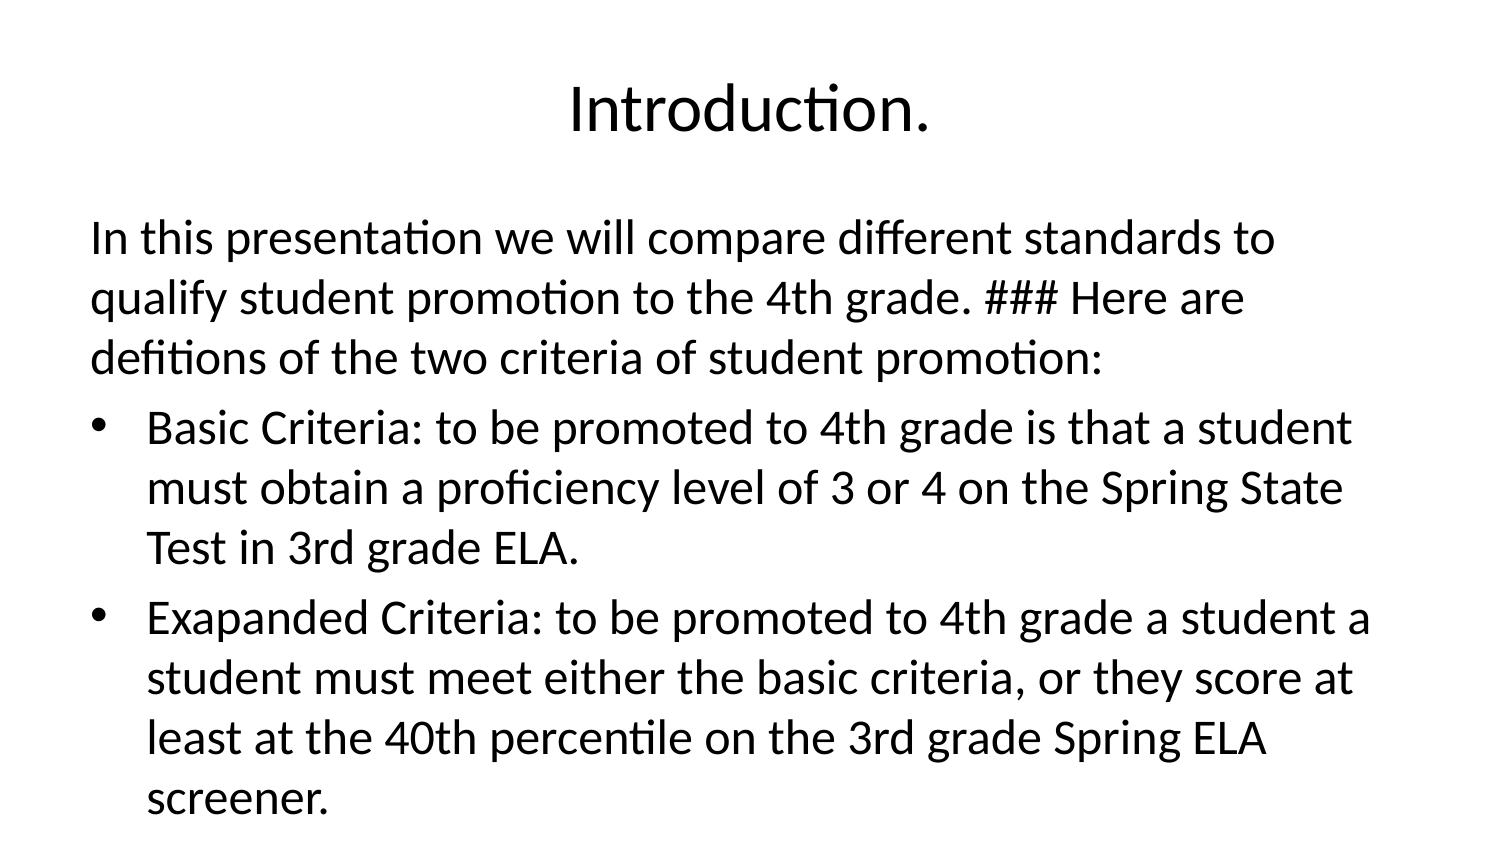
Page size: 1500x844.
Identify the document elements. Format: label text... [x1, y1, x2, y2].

title Introduction. [75, 33, 1425, 175]
list In this presentation we will compare different standards to qualify student promotion to the 4th grade. ### Here are defitions of the two criteria of student promotion: Basic Criteria: to be promoted to 4th grade is that a student must obtain a proficiency level of 3 or 4 on the Spring State Test in 3rd grade ELA. Exapanded Criteria: to be promoted to 4th grade a student a student must meet either the basic criteria, or they score at least at the 40th percentile on the 3rd grade Spring ELA screener. #creating a dataset of all student that pass according to the basic criteria. basic = ela[ela$Test == 'State Test' & ela$Testing.Window == "SPRING" & ela$Proficiency.Level > 2, ] #creating a dataset of all student score at least at the 40th percentile on the 3rd grade Spring ELA screener. expandedOnly = ela[ela$Test == 'Screener' & ela$Testing.Window == "SPRING" & ela$Percentile > 39, ] #finally creating a dataset of all students that pass according to the expanded criteria expanded <- rbind(basic, expandedOnly) [75, 196, 1425, 754]
